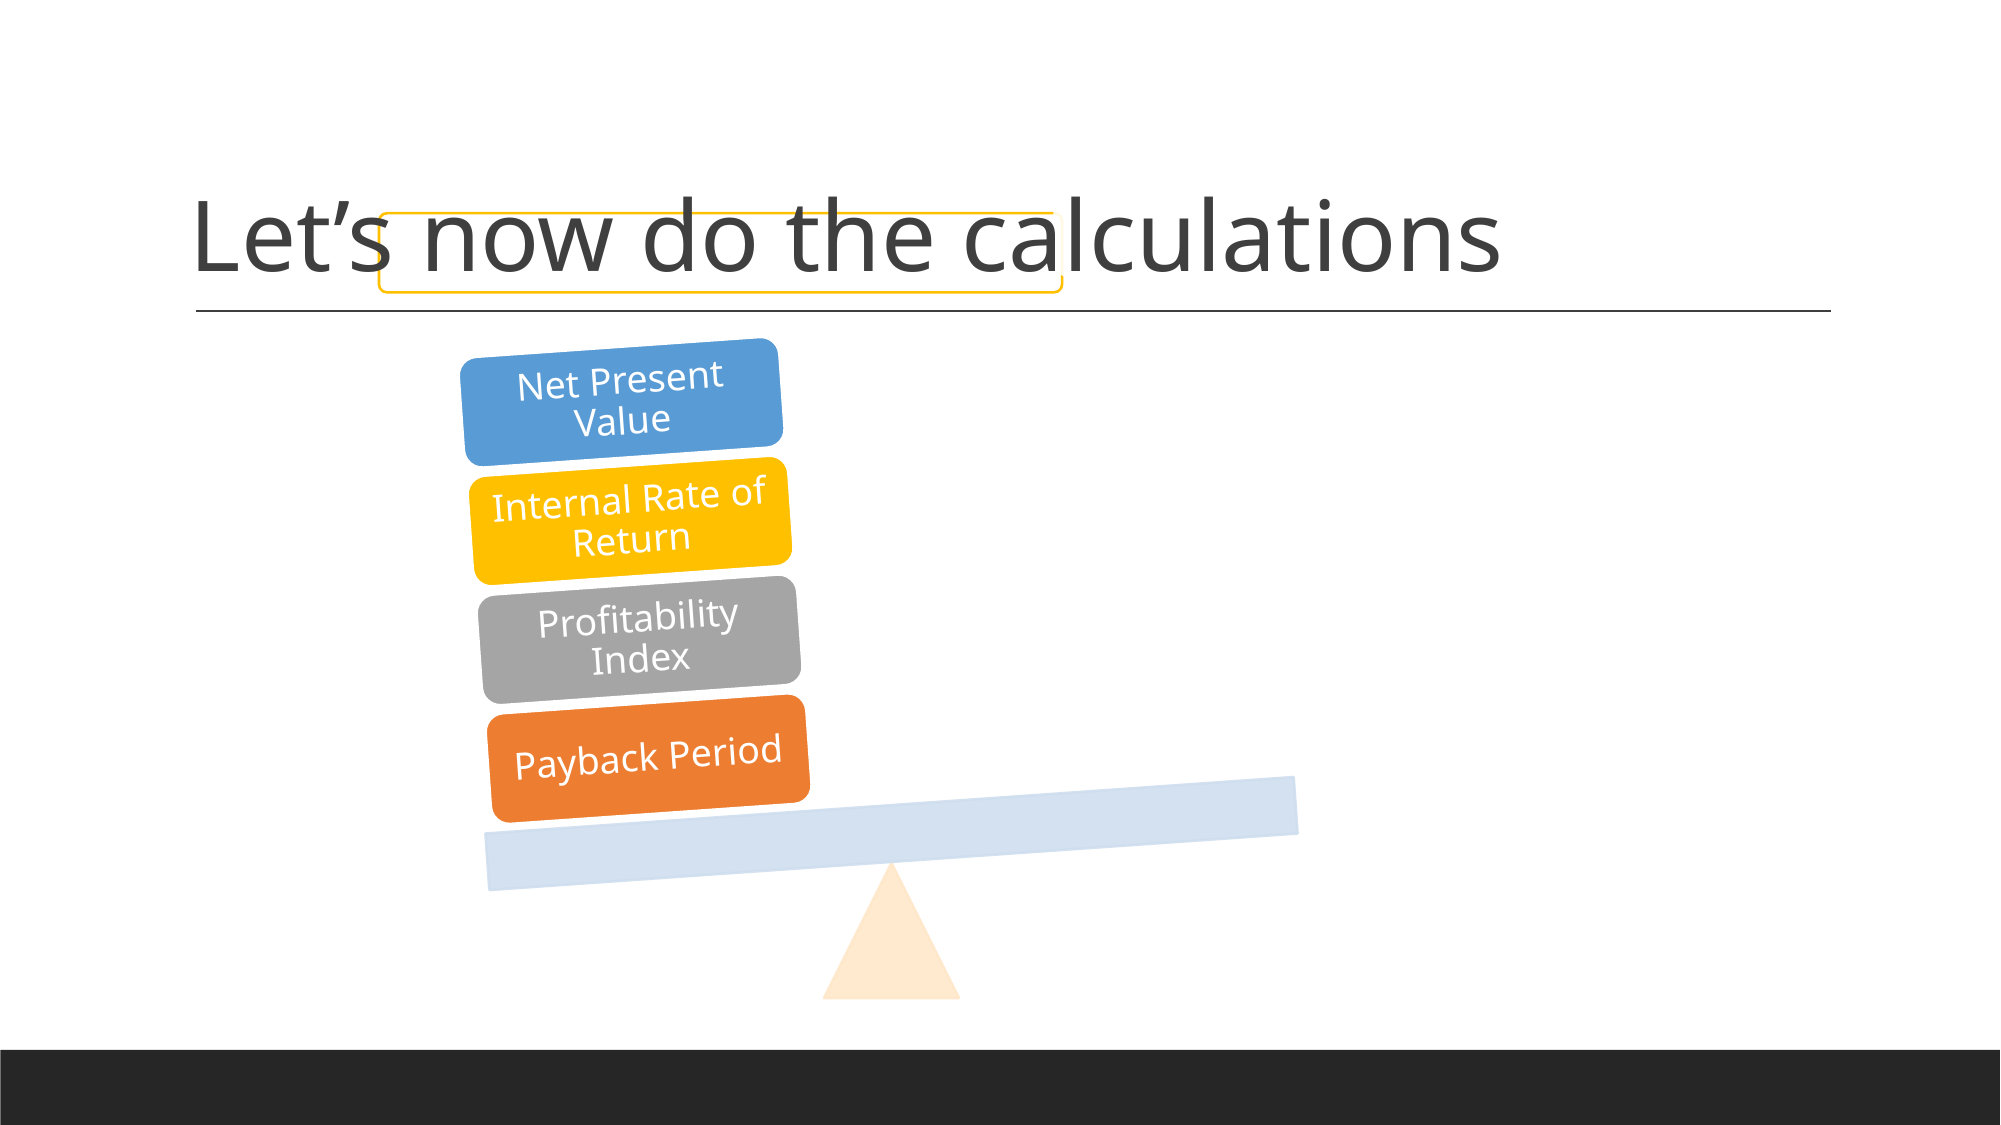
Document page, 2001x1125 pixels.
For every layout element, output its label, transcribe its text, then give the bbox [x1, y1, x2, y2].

title Let’s now do the calculations [174, 174, 373, 301]
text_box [378, 97, 1378, 999]
title Let’s now do the calculations [1382, 174, 1825, 301]
